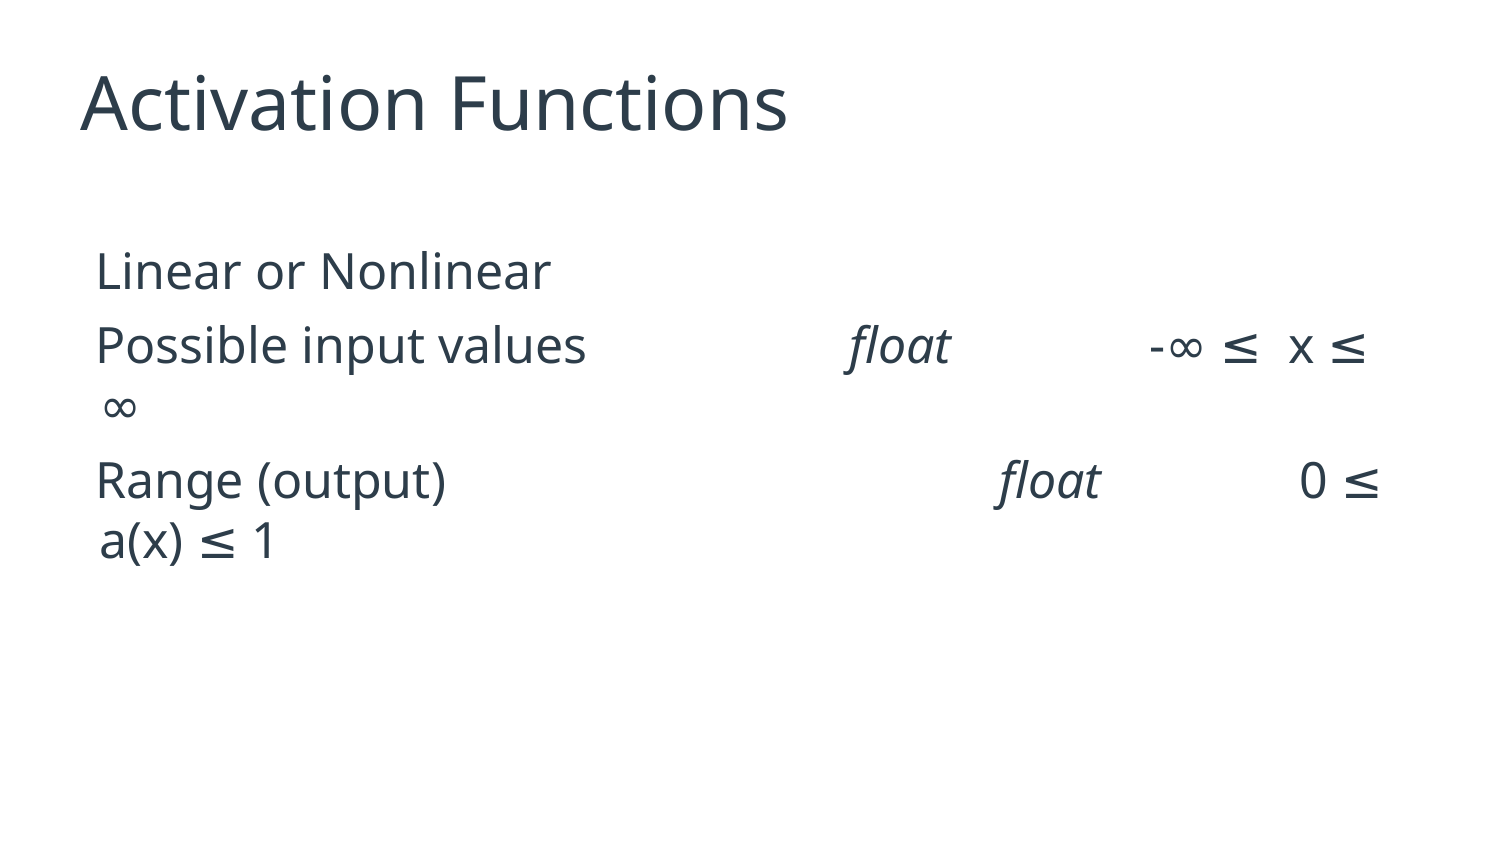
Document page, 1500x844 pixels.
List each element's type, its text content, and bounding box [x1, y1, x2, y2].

title Activation Functions [75, 50, 1425, 148]
list Linear or Nonlinear Possible input values float -∞ ≤ x ≤ ∞ Range (output) float 0 ≤ a(x) ≤ 1 [75, 281, 1418, 751]
